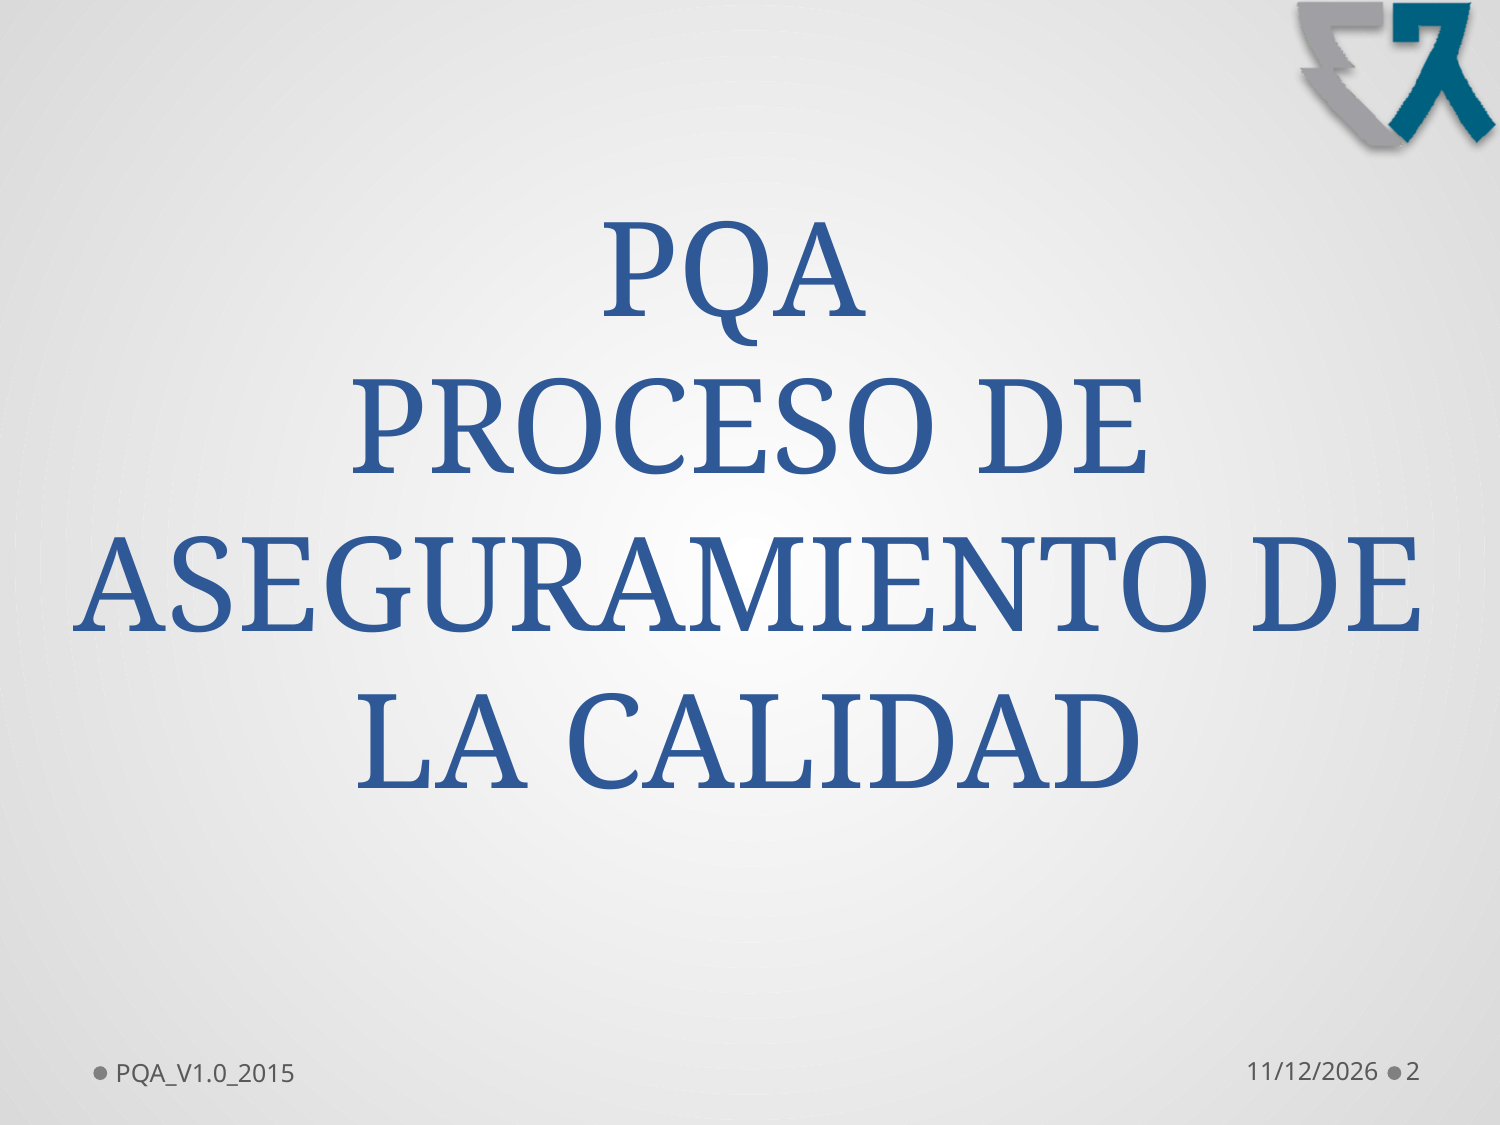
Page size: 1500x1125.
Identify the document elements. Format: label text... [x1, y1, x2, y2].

picture [1292, 0, 1500, 150]
slide_number 2 [1401, 1042, 1494, 1103]
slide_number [1043, 1042, 1386, 1103]
title PQA PROCESO DE ASEGURAMIENTO DE LA CALIDAD [0, 39, 1500, 823]
footer PQA_V1.0_2015 [108, 1042, 703, 1103]
